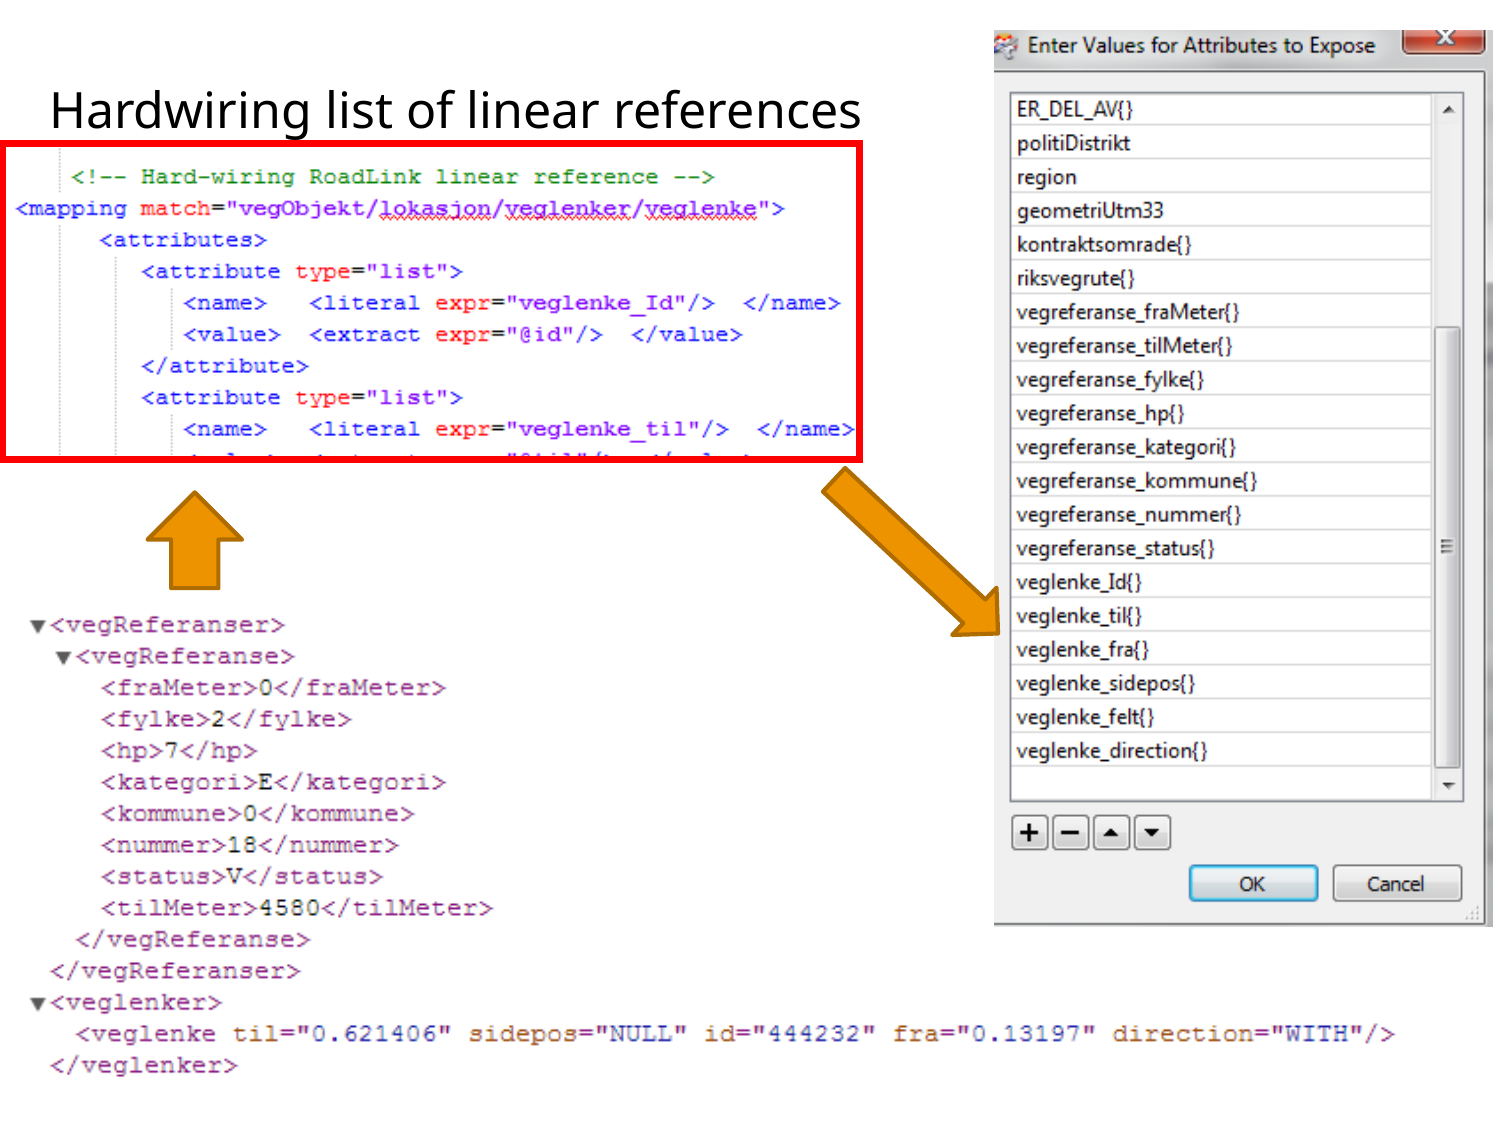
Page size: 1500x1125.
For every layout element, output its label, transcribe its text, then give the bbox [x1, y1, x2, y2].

text_box Hardwiring list of linear references [34, 71, 878, 146]
picture [5, 30, 1493, 1082]
picture [5, 146, 857, 457]
text_box [820, 465, 989, 608]
text_box [145, 490, 244, 591]
